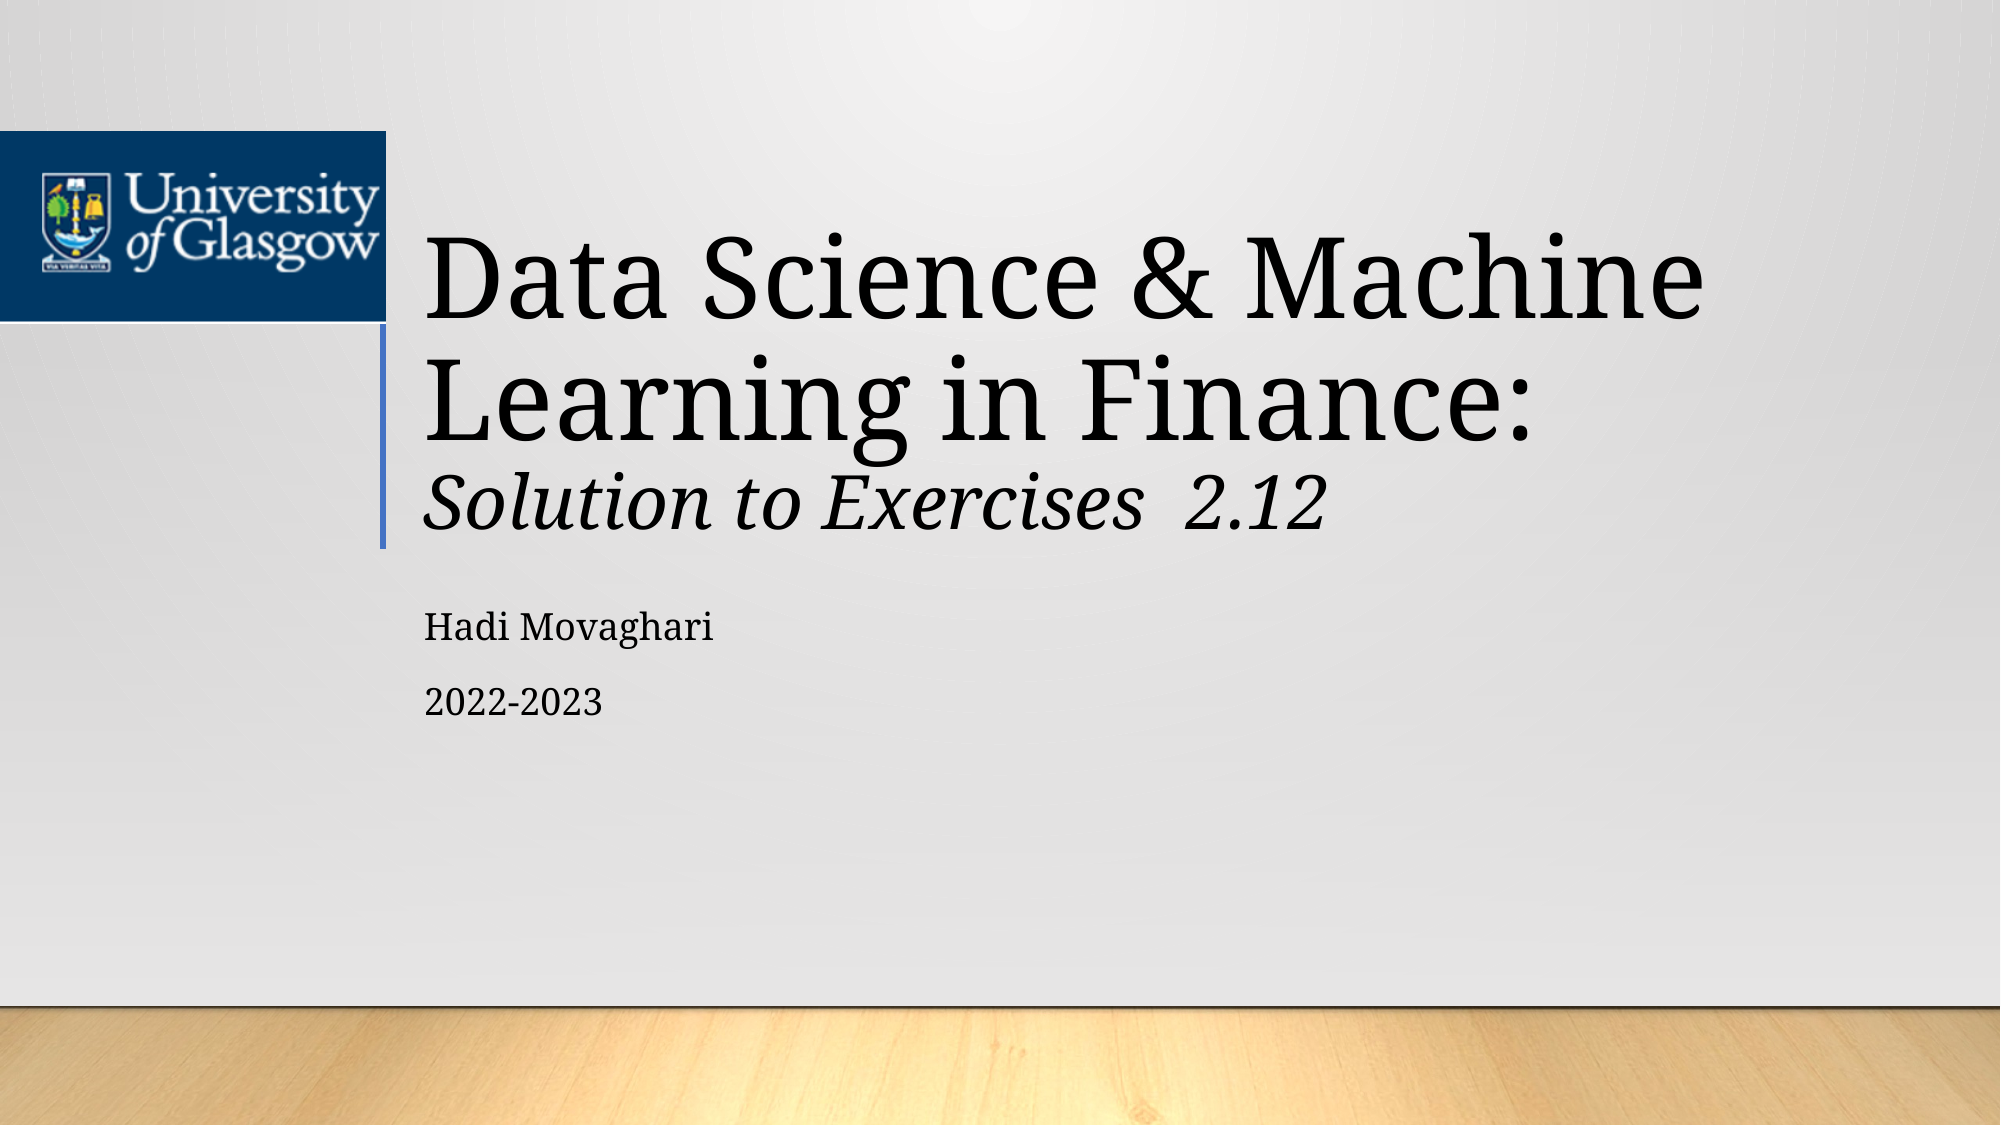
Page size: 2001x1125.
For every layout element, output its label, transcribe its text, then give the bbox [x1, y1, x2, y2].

picture [0, 131, 386, 325]
subtitle Hadi Movaghari 2022-2023 [408, 579, 1814, 994]
title Data Science & Machine Learning in Finance: Solution to Exercises 2.12 [408, 131, 1814, 546]
picture [0, 1006, 2000, 1125]
